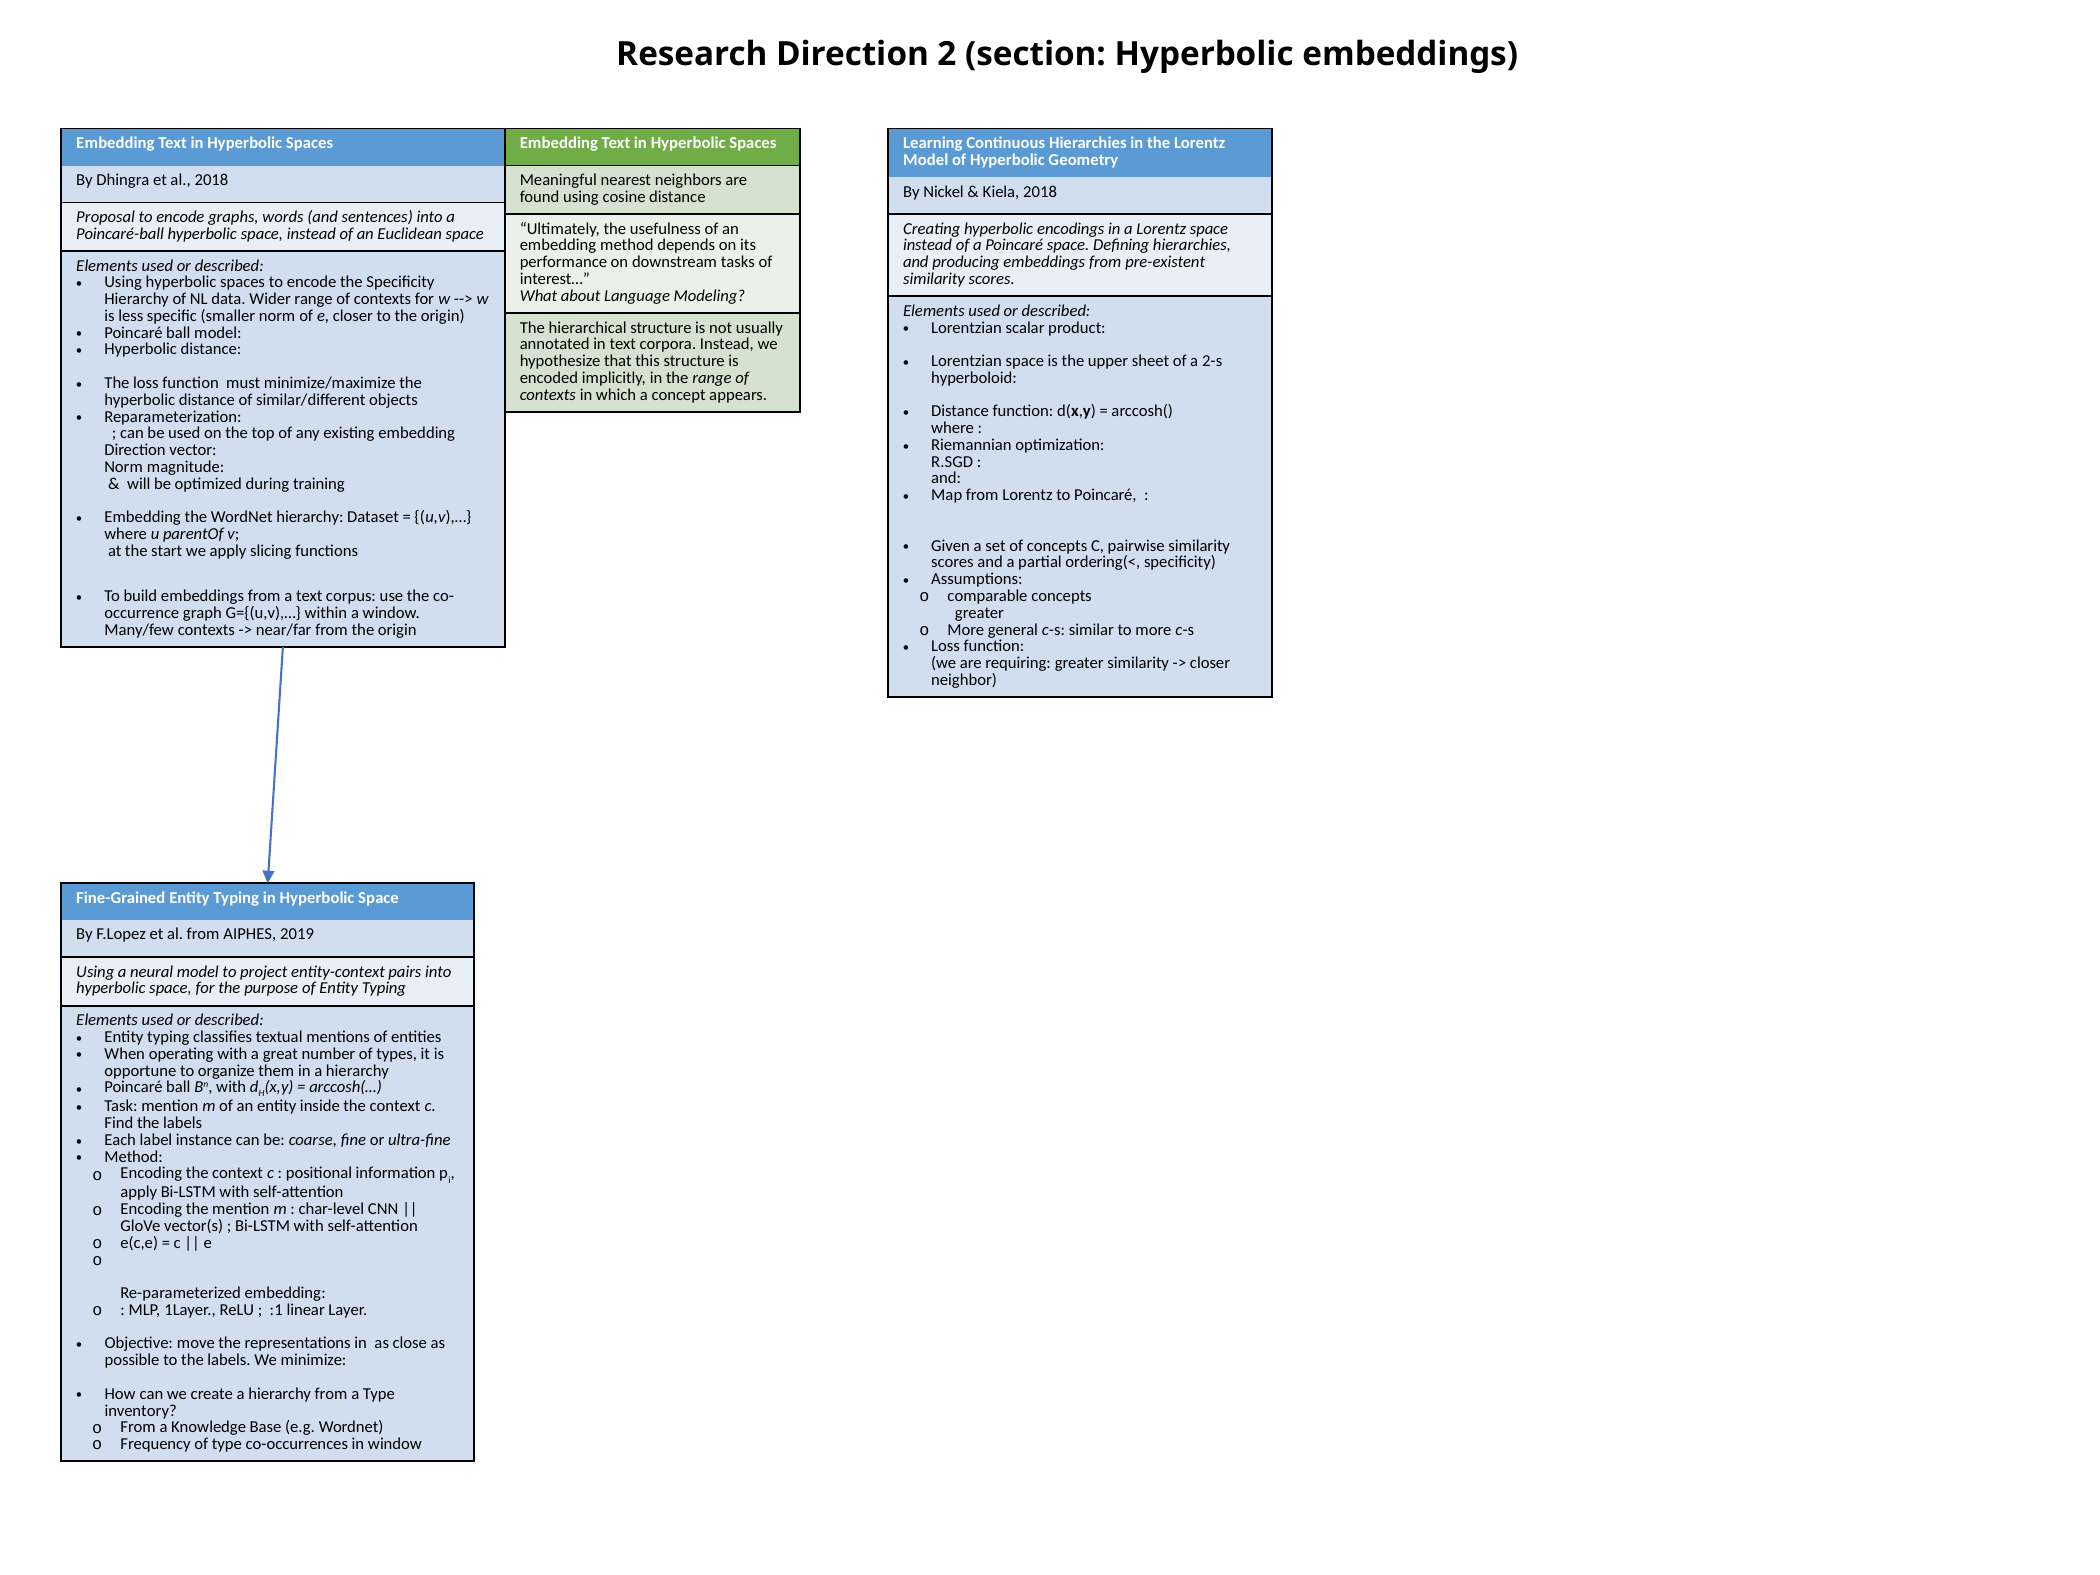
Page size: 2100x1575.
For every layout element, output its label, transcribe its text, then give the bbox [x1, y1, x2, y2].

table_cell The hierarchical structure is not usually annotated in text corpora. Instead, we hypothesize that this structure is encoded implicitly, in the range of contexts in which a concept appears. [506, 314, 799, 411]
title Research Direction 2 (section: Hyperbolic embeddings) [538, 13, 1598, 81]
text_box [267, 843, 283, 884]
table_cell “Ultimately, the usefulness of an embedding method depends on its performance on downstream tasks of interest…” What about Language Modeling? [506, 215, 799, 312]
table_cell Meaningful nearest neighbors are found using cosine distance [506, 166, 799, 213]
table_header Embedding Text in Hyperbolic Spaces [506, 129, 799, 165]
